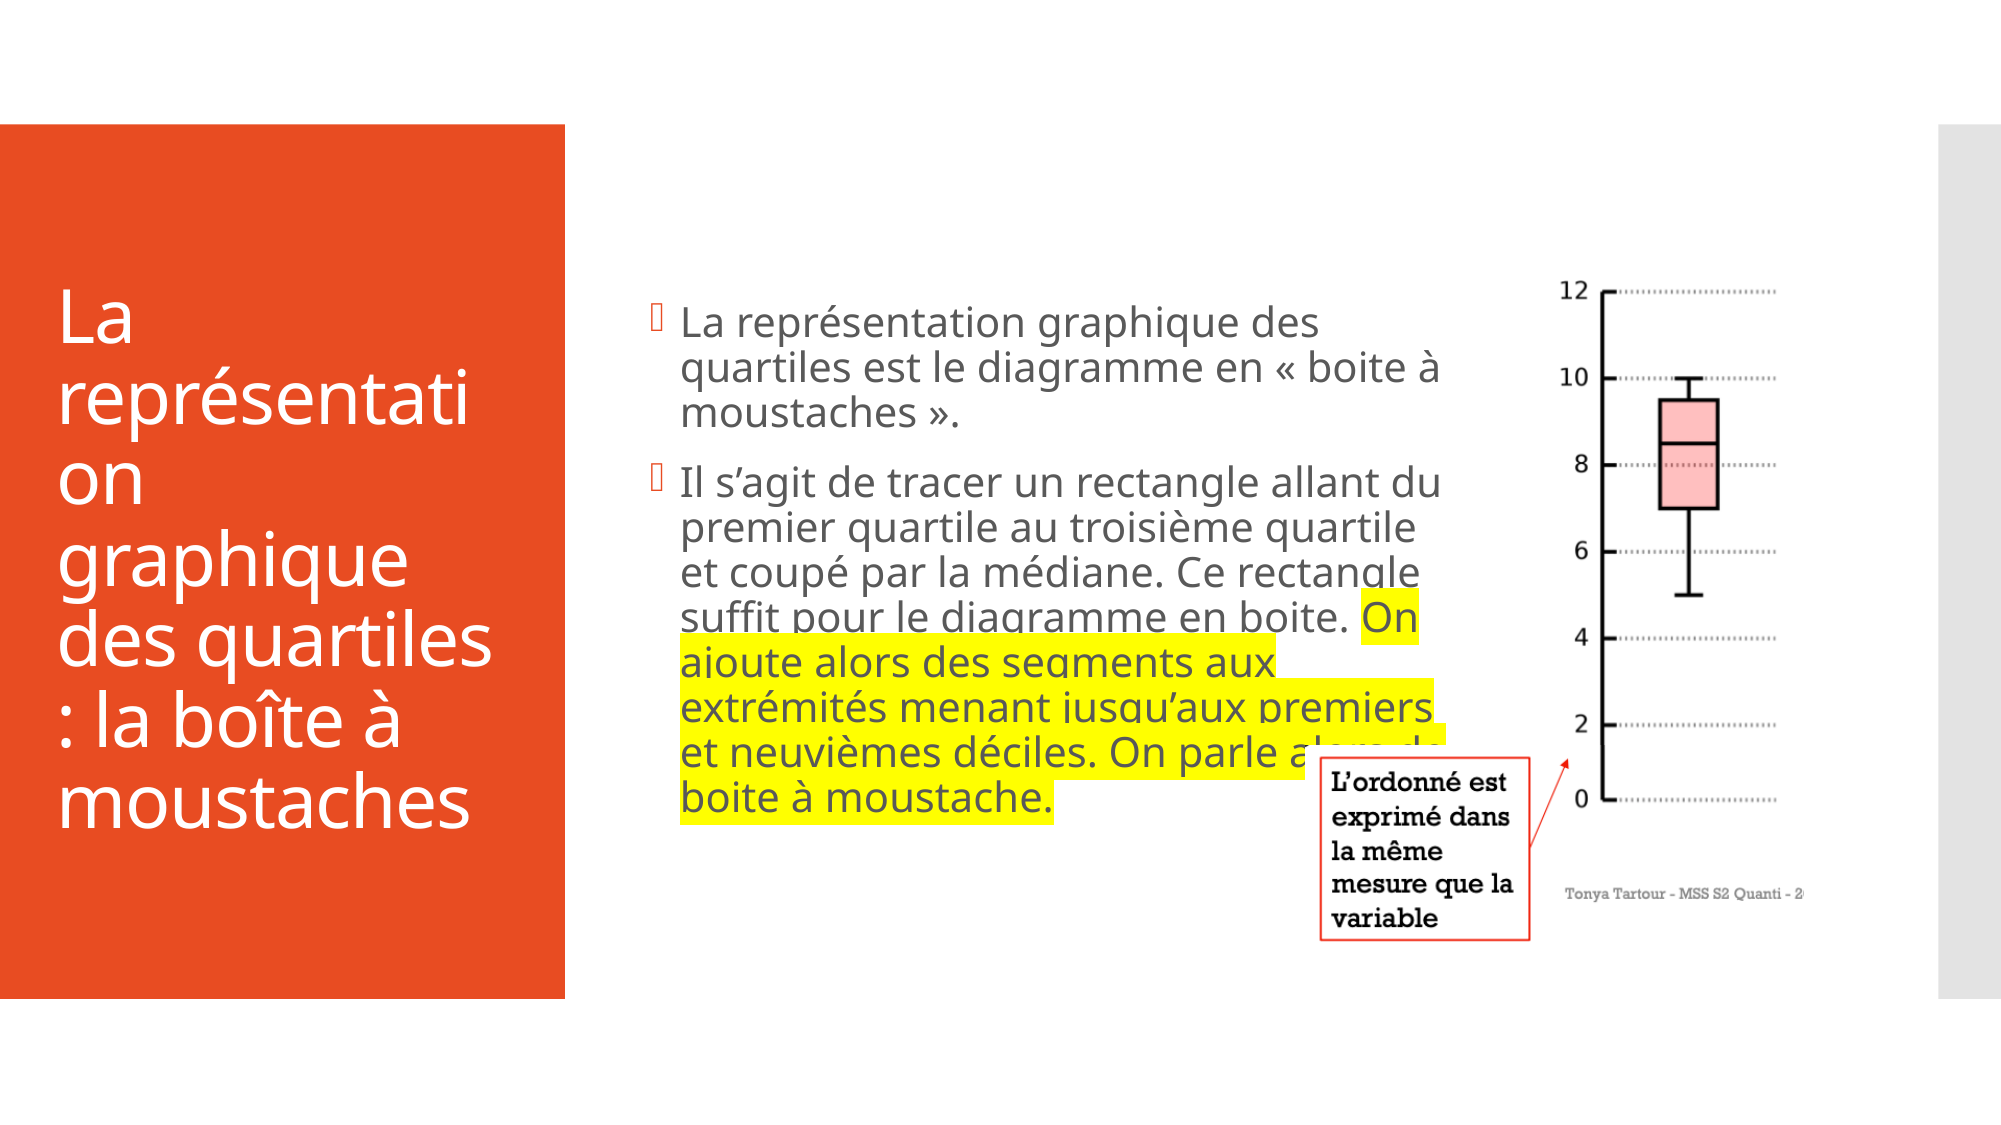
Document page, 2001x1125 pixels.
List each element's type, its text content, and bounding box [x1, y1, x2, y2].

picture [1305, 255, 1804, 947]
list La représentation graphique des quartiles est le diagramme en « boite à moustaches ». Il s’agit de tracer un rectangle allant du premier quartile au troisième quartile et coupé par la médiane. Ce rectangle suffit pour le diagramme en boite. On ajoute alors des segments aux extrémités menant jusqu’aux premiers et neuvièmes déciles. On parle alors de boite à moustache. [634, 141, 1475, 982]
title La représentation graphique des quartiles : la boîte à moustaches [41, 184, 525, 940]
